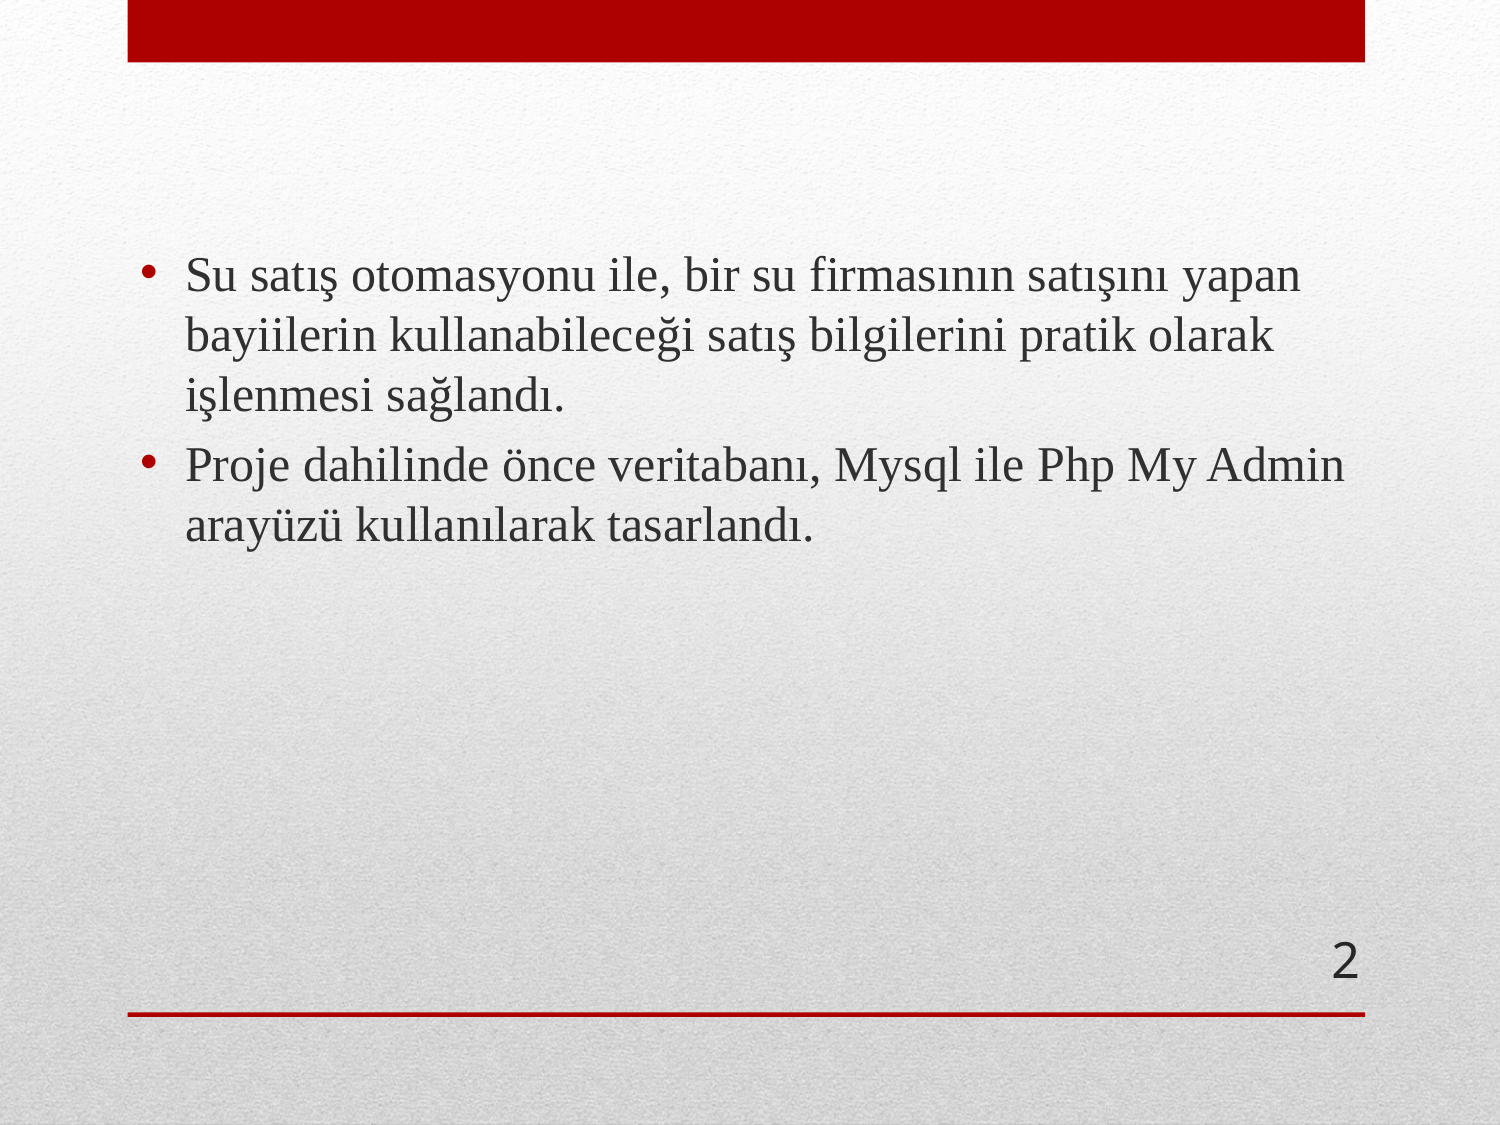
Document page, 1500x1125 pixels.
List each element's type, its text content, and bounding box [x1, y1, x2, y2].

list Su satış otomasyonu ile, bir su firmasının satışını yapan bayiilerin kullanabileceği satış bilgilerini pratik olarak işlenmesi sağlandı. Proje dahilinde önce veritabanı, Mysql ile Php My Admin arayüzü kullanılarak tasarlandı. [125, 112, 1363, 750]
slide_number 2 [1250, 933, 1375, 993]
